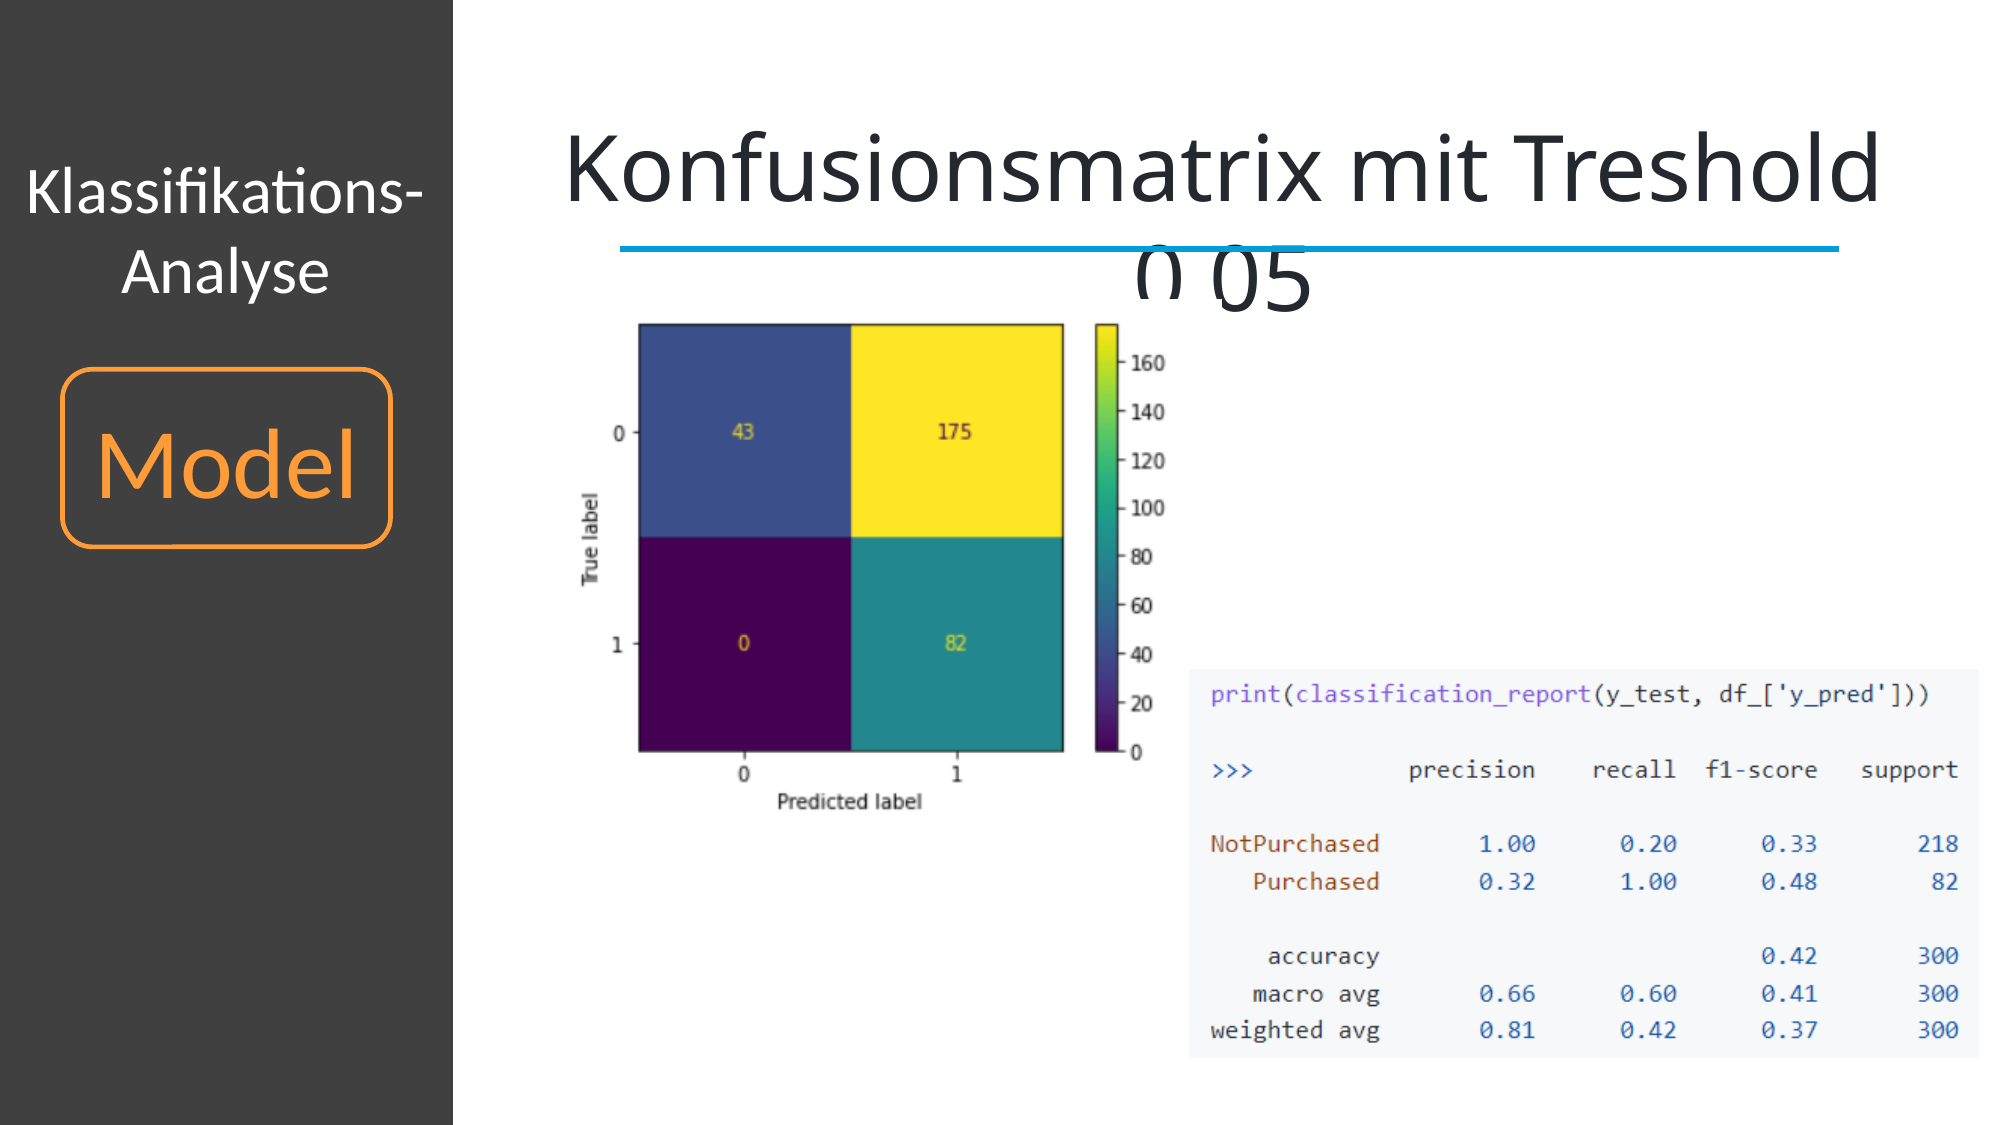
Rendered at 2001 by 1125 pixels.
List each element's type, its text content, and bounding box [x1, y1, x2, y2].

text_box Klassifikations-Analyse [0, 139, 452, 315]
text_box Konfusionsmatrix mit Treshold 0,05 [543, 102, 1905, 337]
text_box [0, 0, 453, 1125]
picture [543, 299, 1980, 1058]
text_box Model [61, 368, 392, 549]
